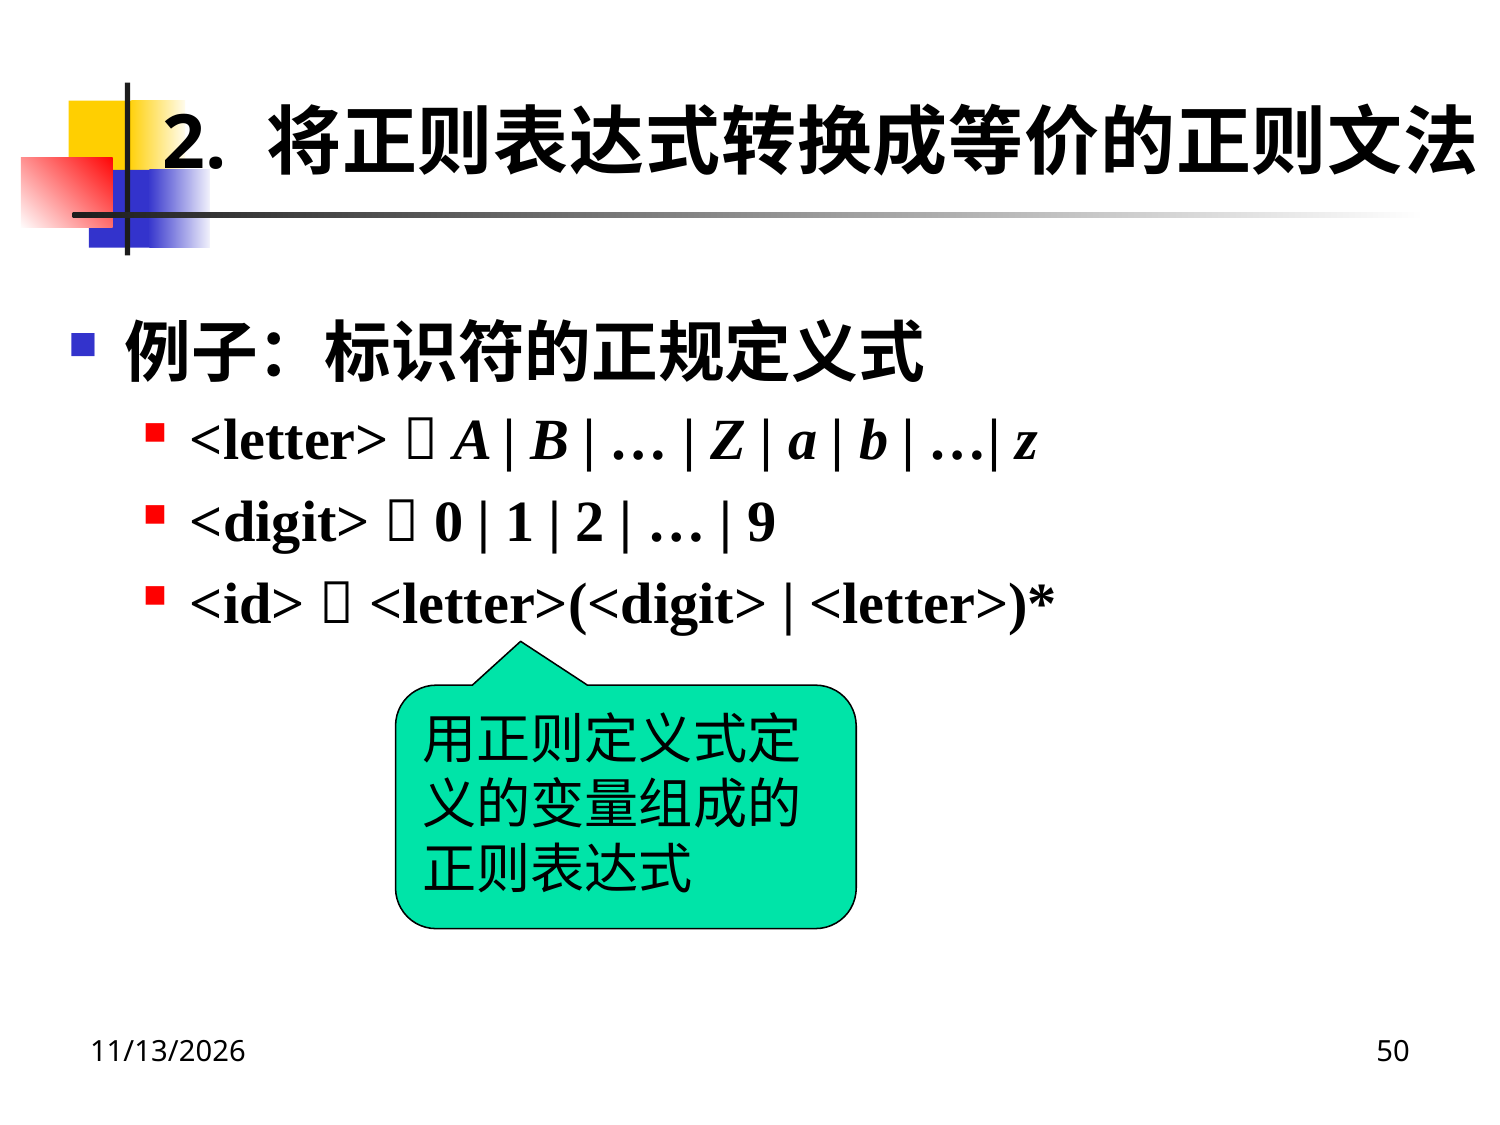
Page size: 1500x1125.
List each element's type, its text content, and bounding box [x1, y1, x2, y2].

list 例子：标识符的正规定义式 <letter>  A | B | … | Z | a | b | …| z <digit>  0 | 1 | 2 | … | 9 <id>  <letter>(<digit> | <letter>)* [53, 302, 1471, 1024]
slide_number 50 [1074, 1024, 1425, 1103]
text_box 2. 将正则表达式转换成等价的正则文法 [147, 69, 1495, 208]
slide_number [75, 1024, 425, 1103]
text_box 用正则定义式定义的变量组成的正则表达式 [395, 641, 857, 929]
